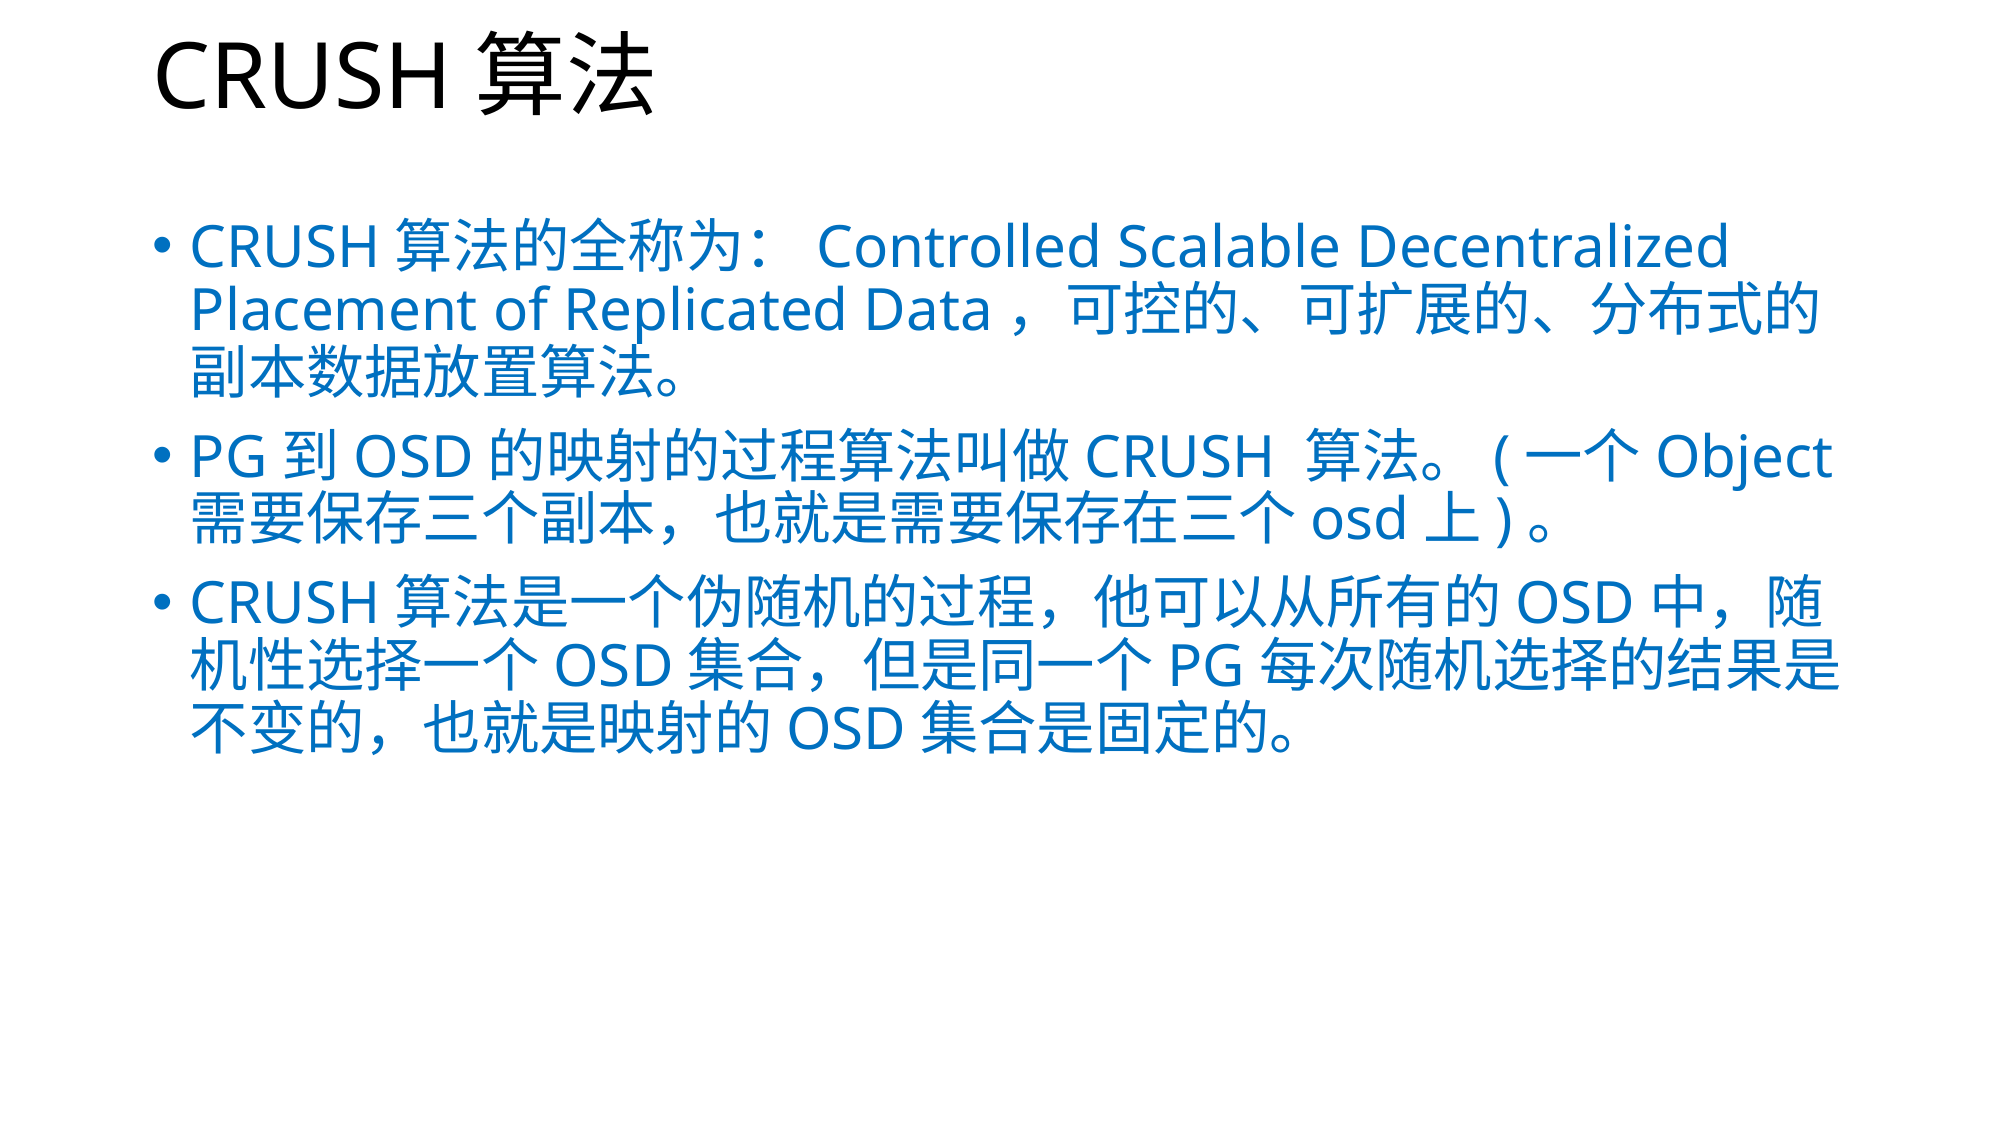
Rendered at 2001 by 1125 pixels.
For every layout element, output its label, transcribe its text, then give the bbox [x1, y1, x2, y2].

title CRUSH算法 [137, 0, 1863, 159]
list CRUSH算法的全称为：Controlled Scalable Decentralized Placement of Replicated Data，可控的、可扩展的、分布式的副本数据放置算法。 PG到OSD的映射的过程算法叫做CRUSH 算法。(一个Object需要保存三个副本，也就是需要保存在三个osd上)。 CRUSH算法是一个伪随机的过程，他可以从所有的OSD中，随机性选择一个OSD集合，但是同一个PG每次随机选择的结果是不变的，也就是映射的OSD集合是固定的。 [137, 209, 1863, 924]
